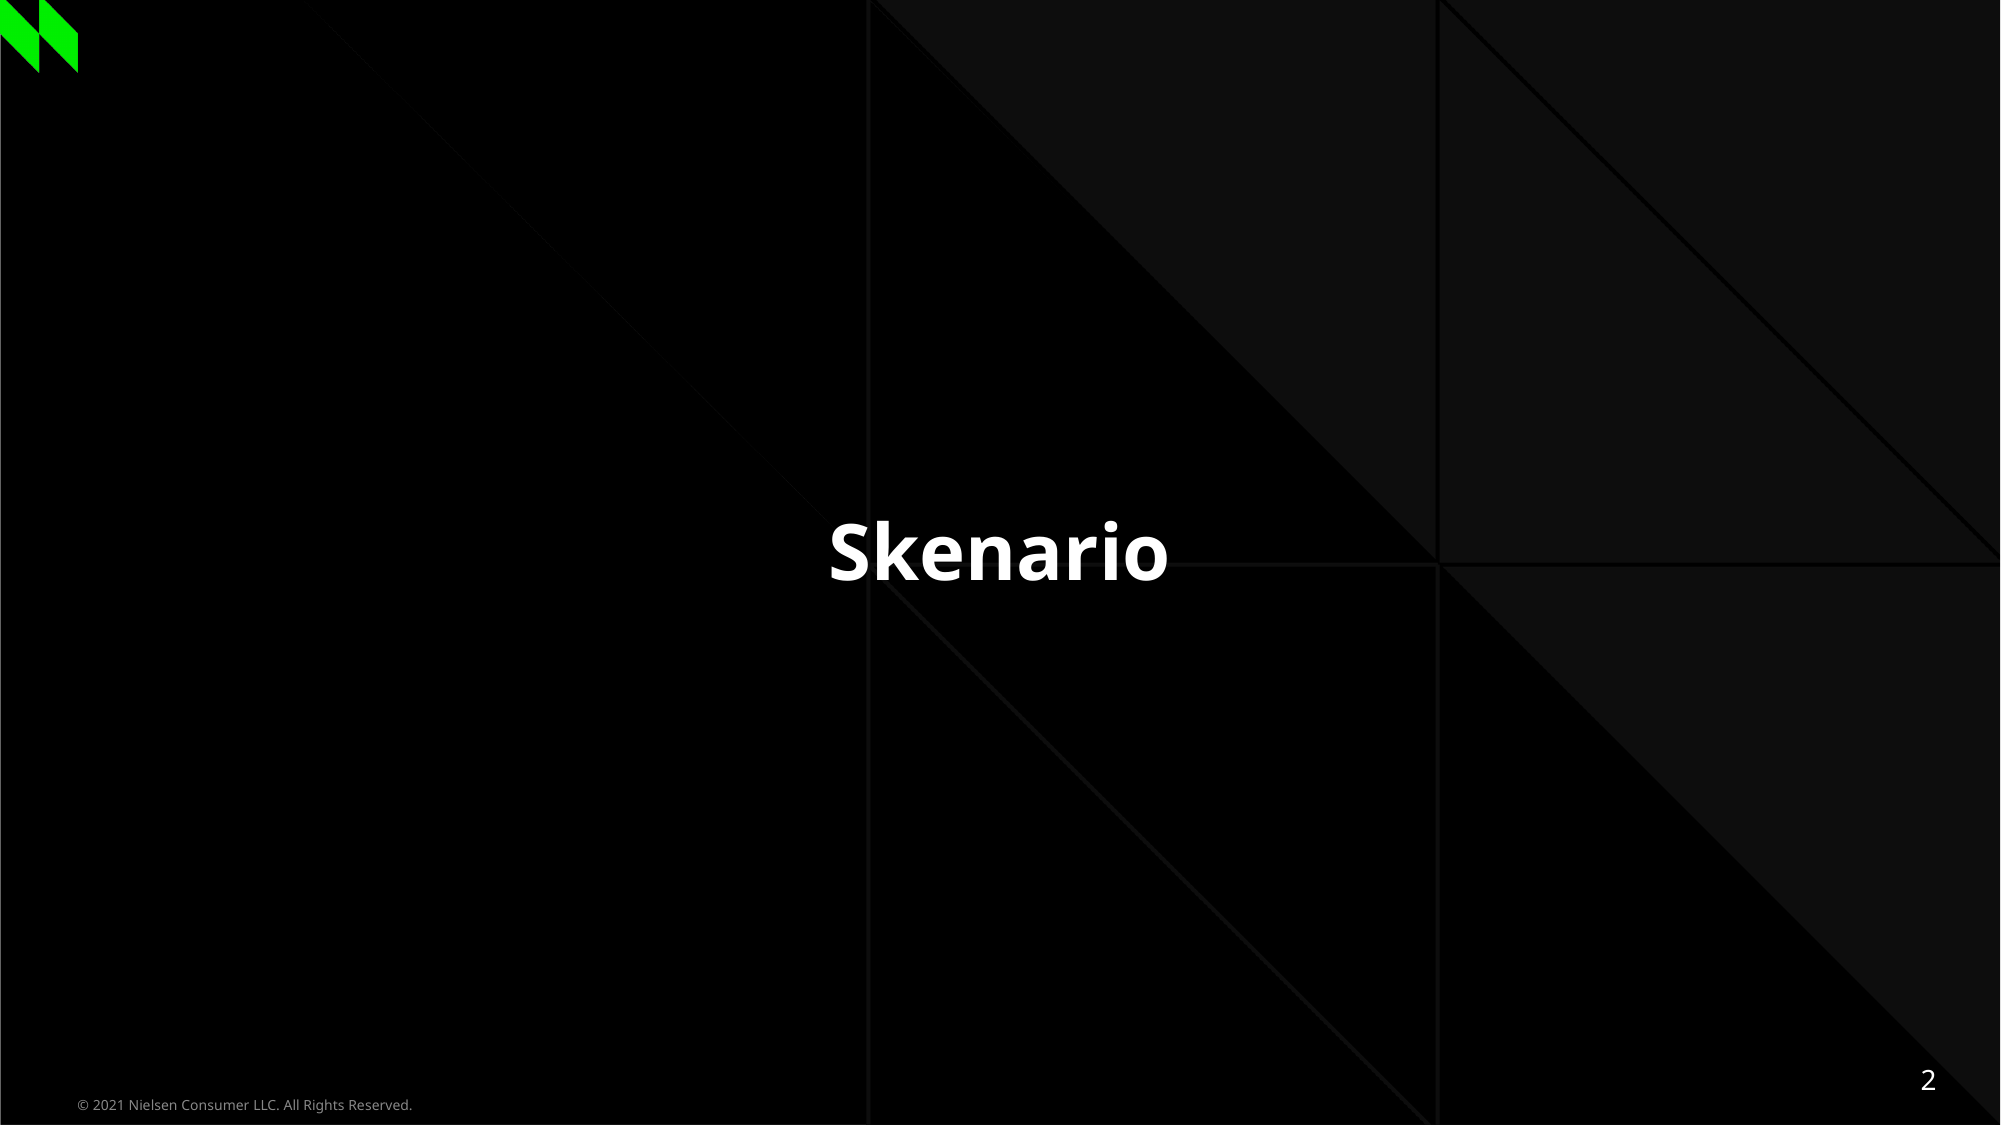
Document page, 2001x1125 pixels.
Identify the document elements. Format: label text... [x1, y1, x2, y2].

title Skenario [77, 482, 1923, 602]
picture [0, 0, 2001, 1125]
text_box 2 [1836, 1038, 1957, 1125]
